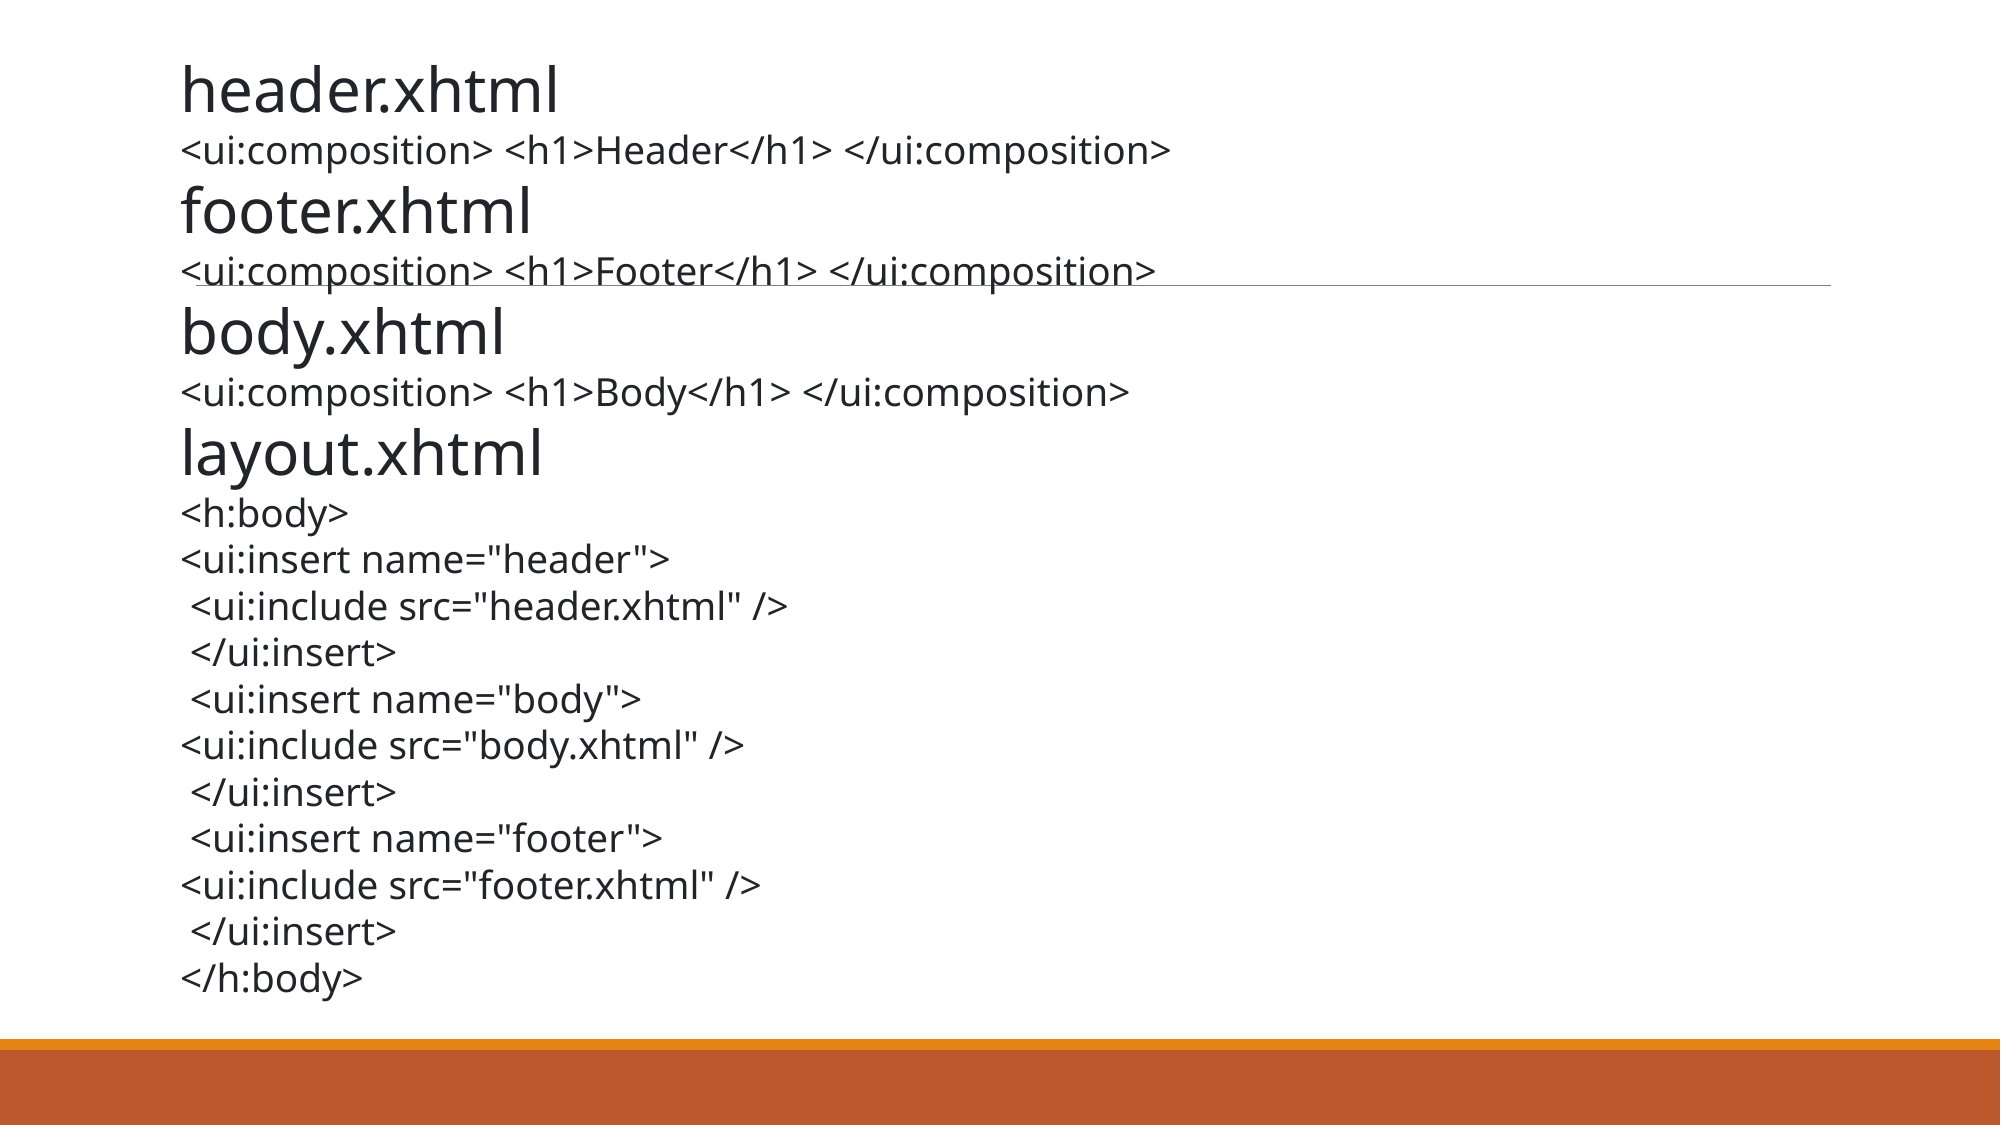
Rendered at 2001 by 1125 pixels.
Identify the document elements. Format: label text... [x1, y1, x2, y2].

list header.xhtml <ui:composition> <h1>Header</h1> </ui:composition> footer.xhtml <ui:composition> <h1>Footer</h1> </ui:composition> body.xhtml <ui:composition> <h1>Body</h1> </ui:composition> layout.xhtml <h:body> <ui:insert name="header"> <ui:include src="header.xhtml" /> </ui:insert> <ui:insert name="body"> <ui:include src="body.xhtml" /> </ui:insert> <ui:insert name="footer"> <ui:include src="footer.xhtml" /> </ui:insert> </h:body> [180, 43, 1830, 1013]
